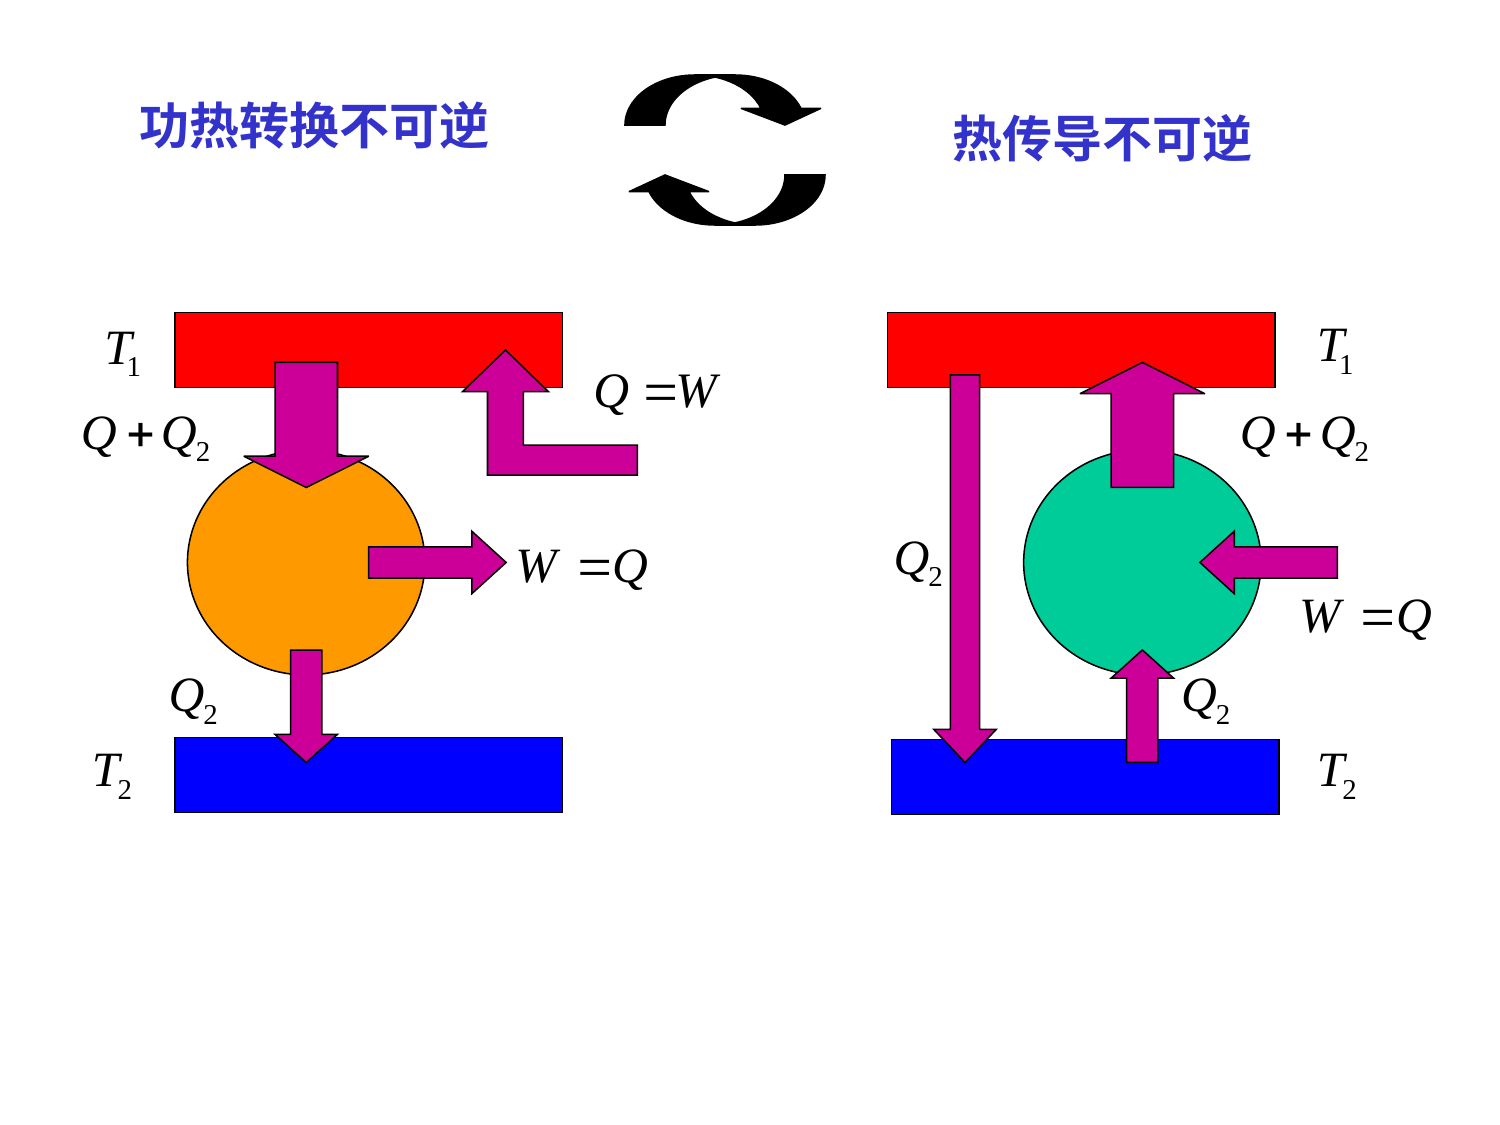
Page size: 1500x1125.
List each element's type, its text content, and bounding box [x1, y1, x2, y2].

text_box 热传导不可逆 [937, 99, 1350, 175]
text_box [1023, 453, 1260, 673]
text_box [512, 537, 658, 604]
text_box [628, 174, 826, 226]
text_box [1312, 737, 1367, 808]
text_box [99, 314, 150, 386]
text_box [887, 312, 1275, 388]
text_box [891, 739, 1280, 815]
text_box [174, 737, 563, 813]
text_box [933, 374, 997, 763]
text_box [1111, 649, 1169, 763]
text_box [1312, 312, 1363, 383]
text_box [243, 362, 369, 488]
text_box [74, 399, 220, 471]
text_box 功热转换不可逆 [125, 87, 538, 163]
text_box [368, 531, 507, 594]
text_box [462, 350, 638, 476]
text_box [887, 524, 954, 596]
text_box [174, 312, 563, 388]
text_box [624, 74, 821, 126]
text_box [1174, 662, 1242, 733]
text_box [187, 461, 424, 674]
text_box [274, 650, 338, 763]
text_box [87, 737, 142, 808]
text_box [1079, 362, 1205, 488]
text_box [1296, 587, 1442, 654]
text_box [587, 362, 733, 429]
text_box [162, 662, 229, 733]
text_box [1199, 531, 1338, 594]
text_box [1233, 399, 1379, 471]
